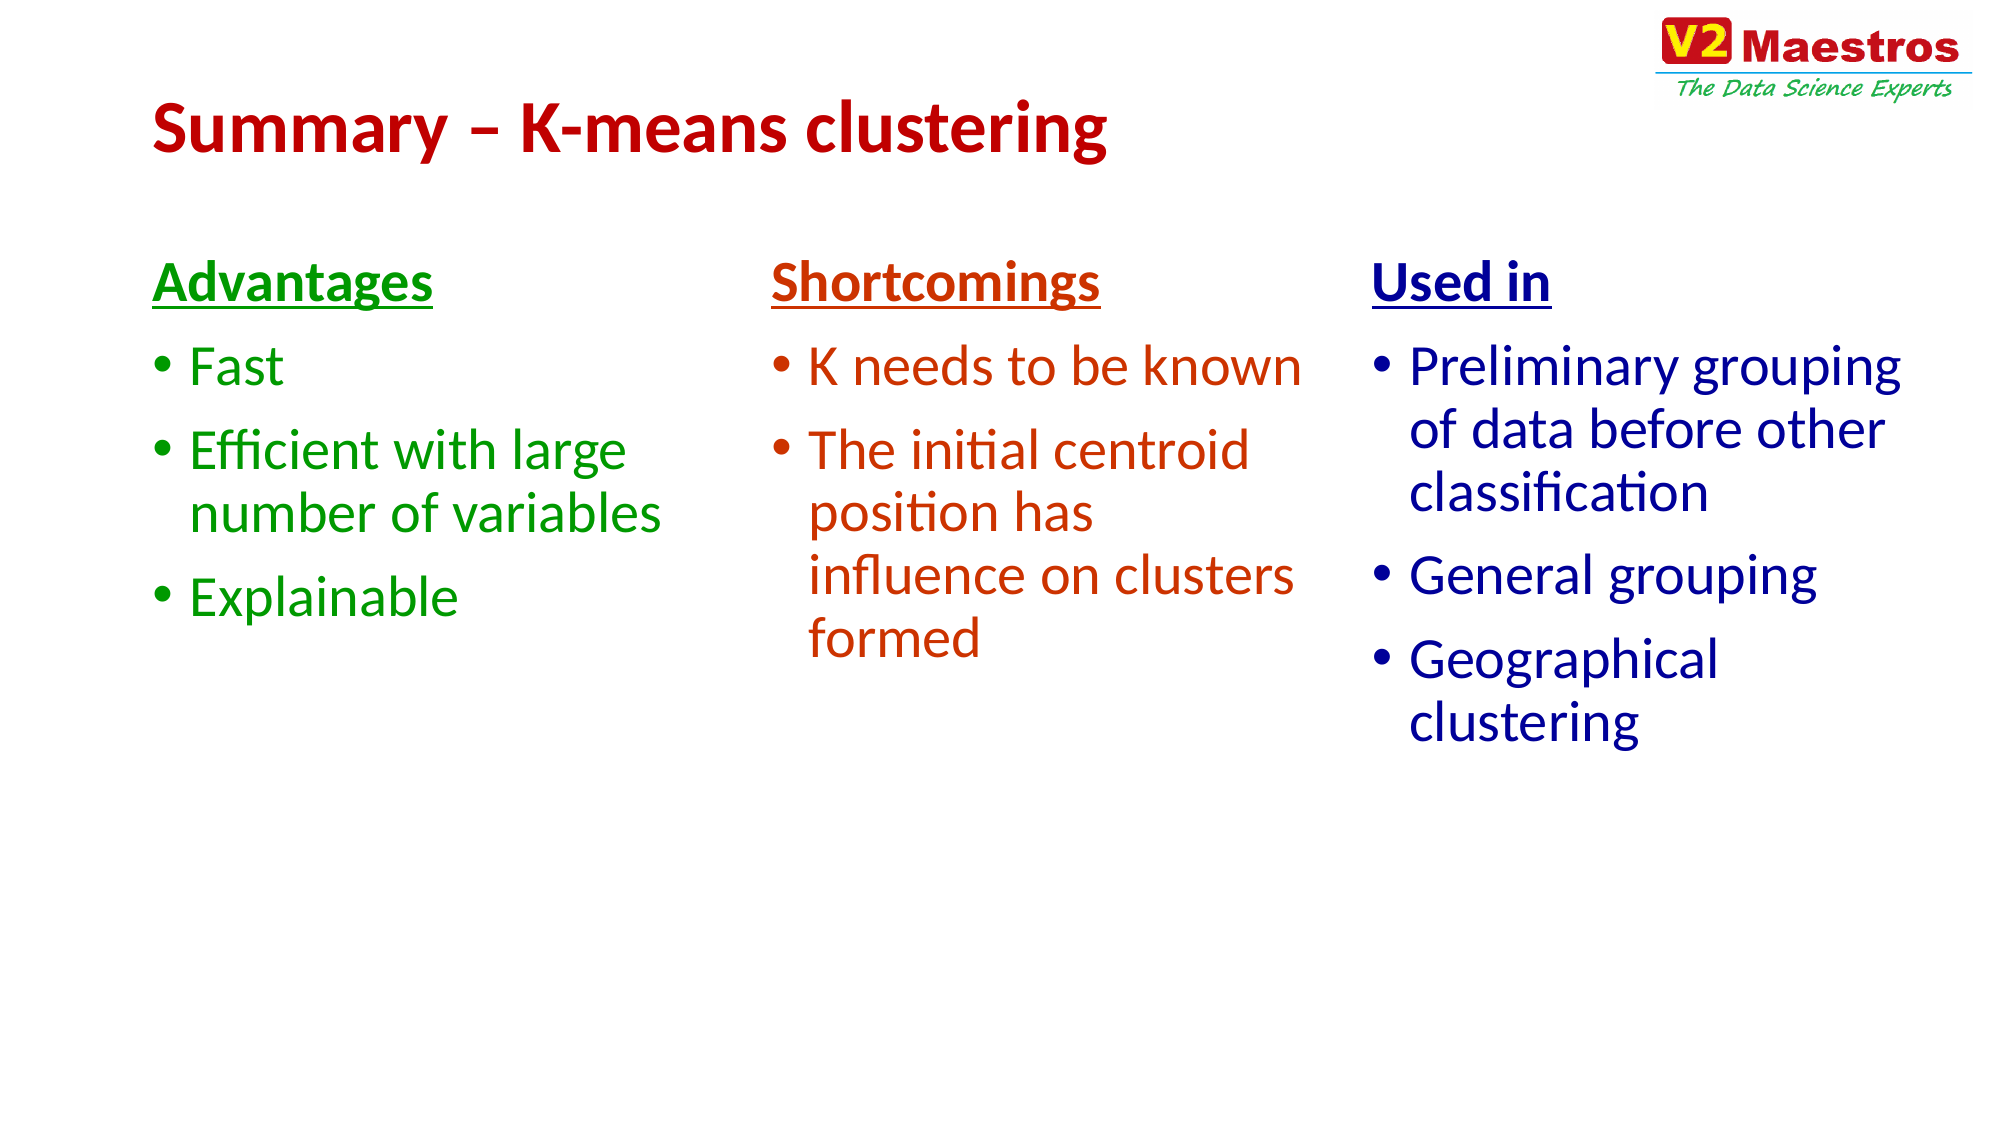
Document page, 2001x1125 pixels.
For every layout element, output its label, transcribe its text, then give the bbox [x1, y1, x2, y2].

title Summary – K-means clustering [137, 59, 1863, 196]
picture [1863, 74, 1973, 110]
text_box Used in Preliminary grouping of data before other classification General grouping Geographical clustering [1356, 244, 1942, 1014]
text_box Shortcomings K needs to be known The initial centroid position has influence on clusters formed [756, 244, 1323, 1014]
picture [1654, 10, 1973, 71]
list Advantages Fast Efficient with large number of variables Explainable [137, 244, 722, 1014]
